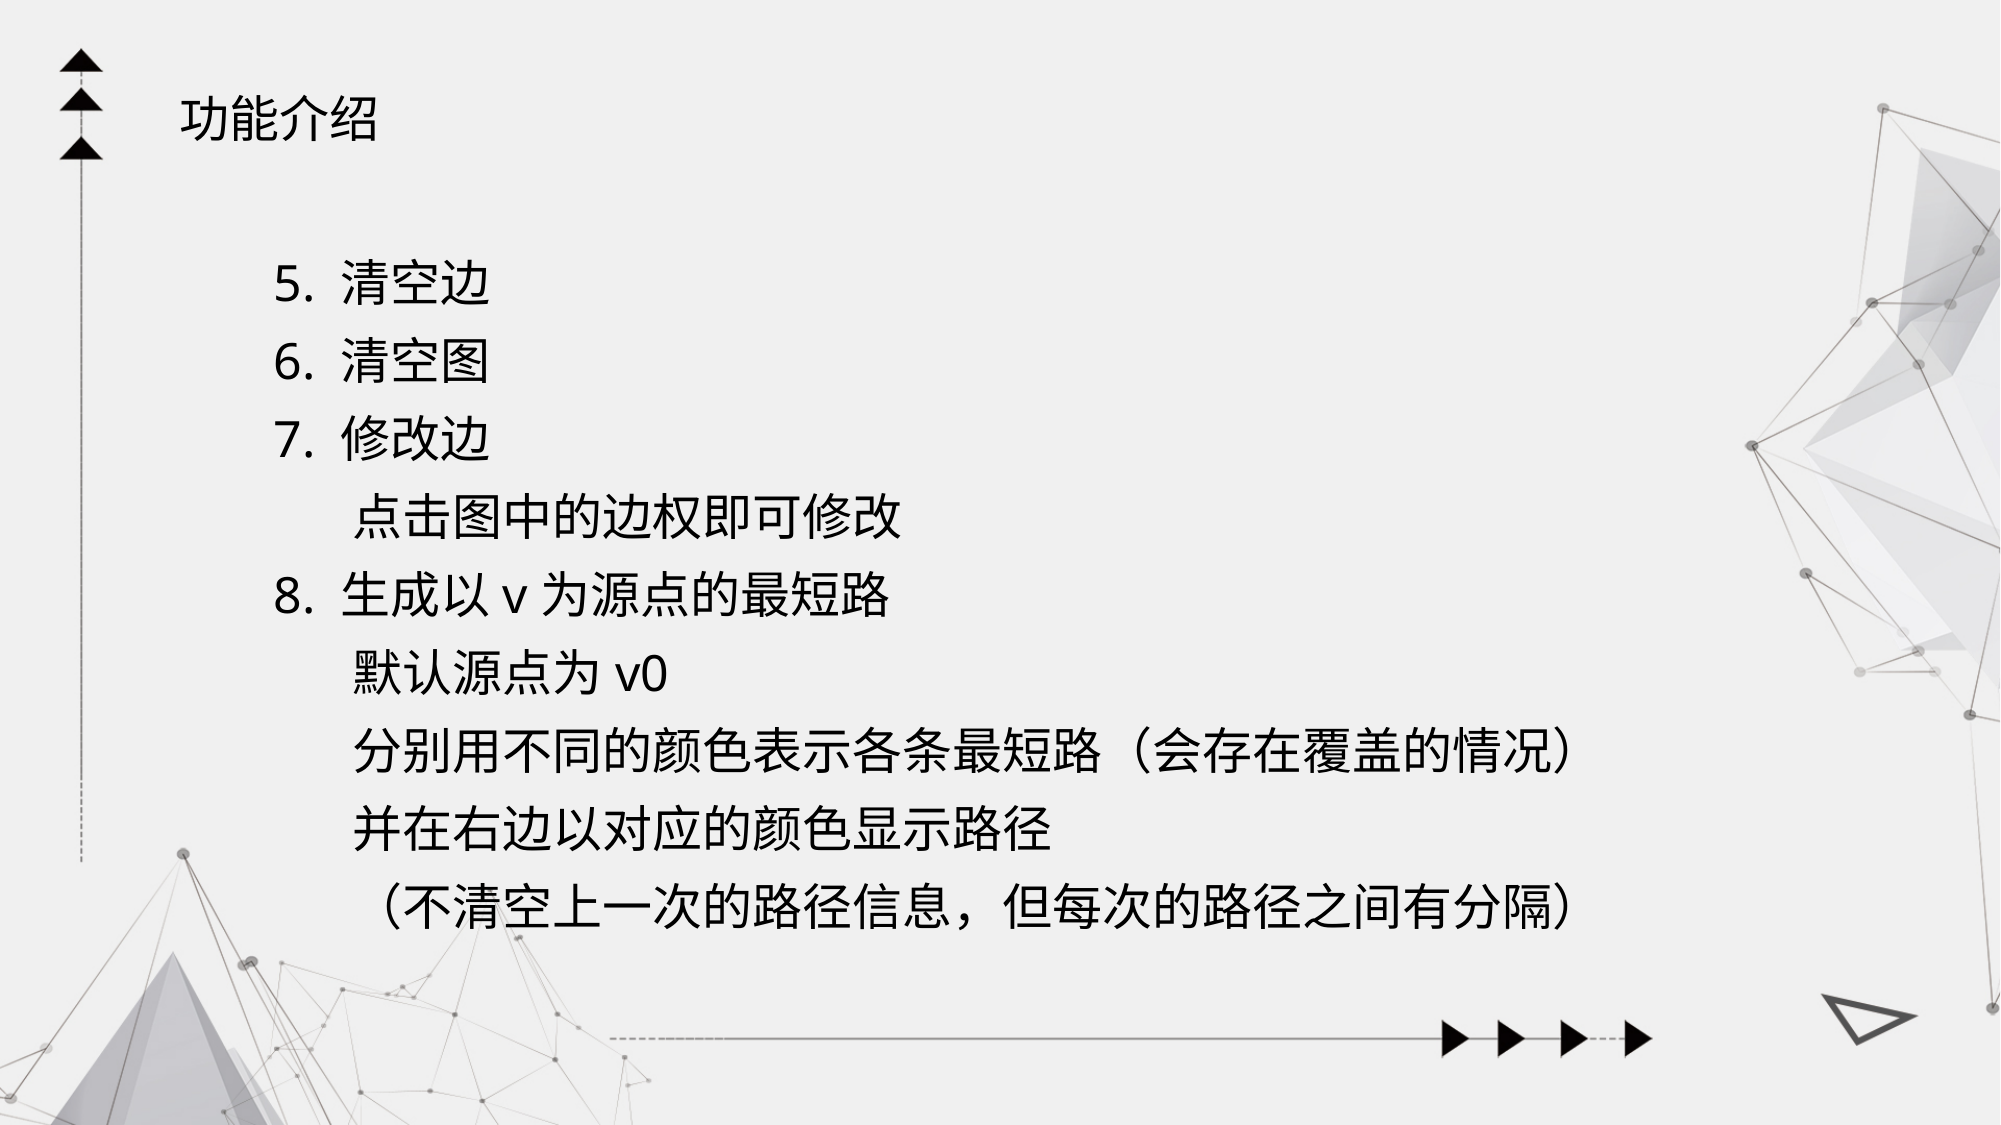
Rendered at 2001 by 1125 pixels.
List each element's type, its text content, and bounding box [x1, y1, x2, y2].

picture [0, 0, 2001, 1125]
text_box 5. 清空边 6. 清空图 7. 修改边 点击图中的边权即可修改 8. 生成以v为源点的最短路 默认源点为v0 分别用不同的颜色表示各条最短路（会存在覆盖的情况） 并在右边以对应的颜色显示路径 （不清空上一次的路径信息，但每次的路径之间有分隔） [258, 226, 1776, 943]
text_box 功能介绍 [164, 79, 395, 155]
